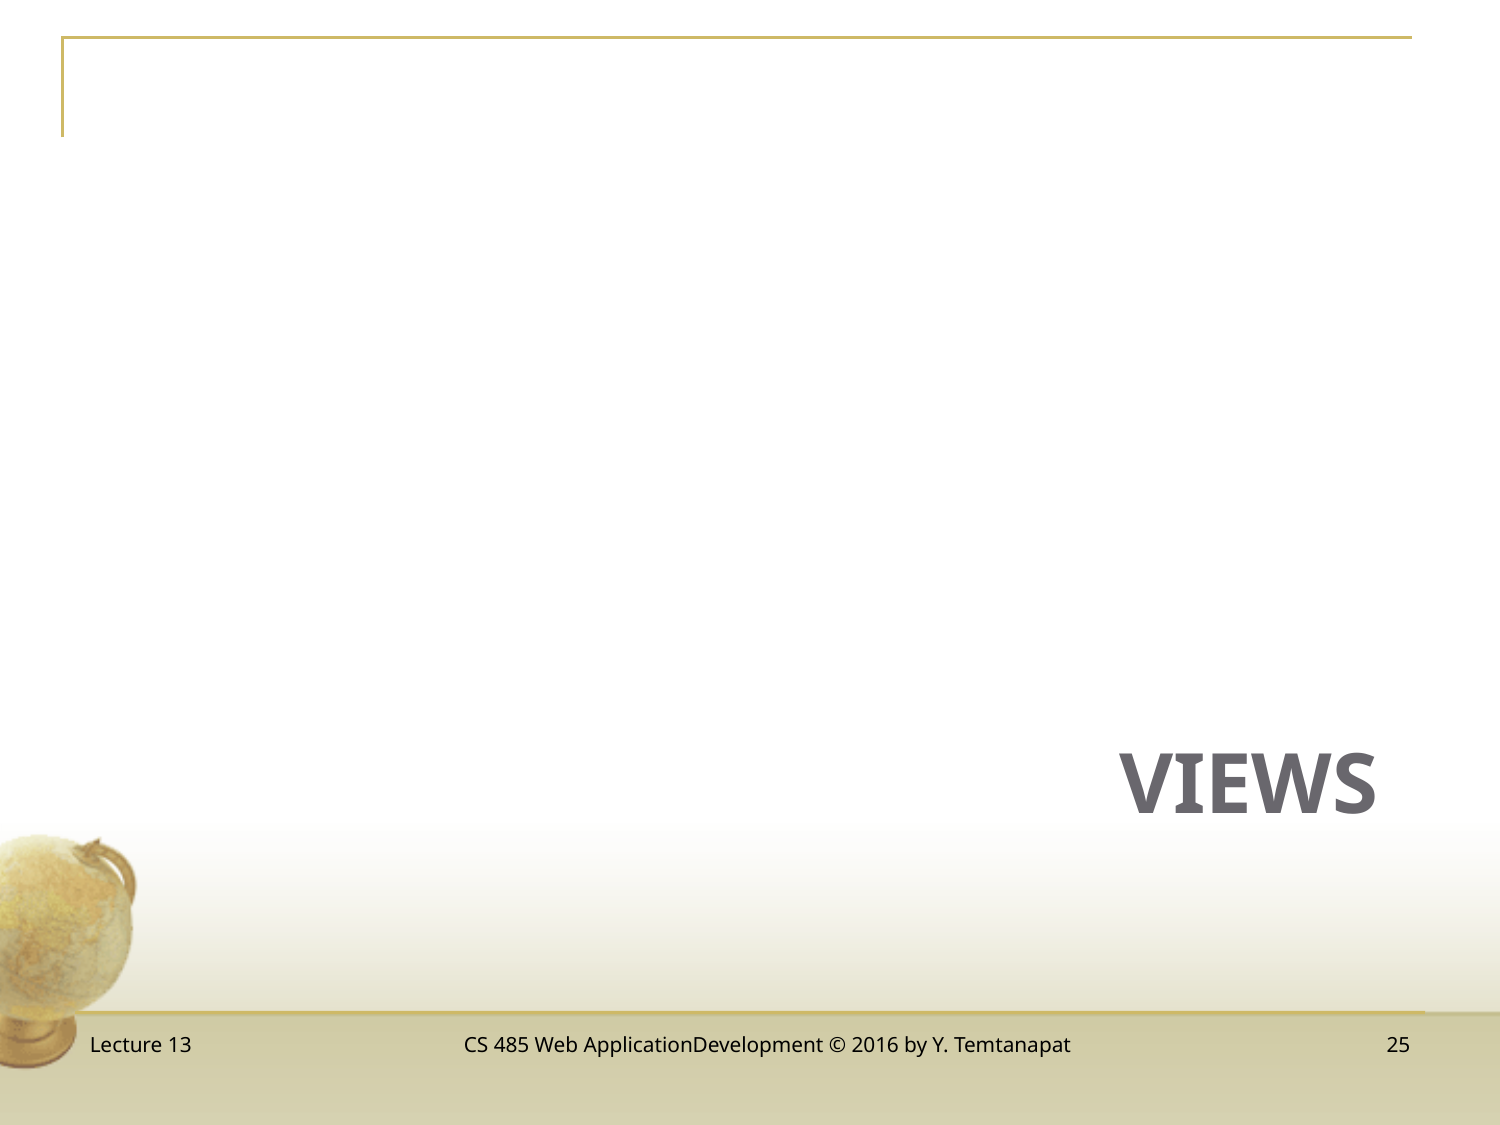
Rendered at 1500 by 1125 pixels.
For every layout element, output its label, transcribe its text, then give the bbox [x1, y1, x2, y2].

title Views [118, 722, 1394, 947]
list Body Parser กำหนดวิธีการประมวลผล request body ว่าเป็น URL encoded ของ JSON data โดยพิจารณาจาก request Content-Type Body Parser เมื่อทำงานเสร็จแล้วจะให้ข้อมูลนั้นใน body property ของ request object Body Parser ควรจะถูก loaded ก่อน routes อื่น ๆ ที่จะใช้งาน request body data หากใช้ express เวอร์ชัน 4.16 ขึ้นไป สามารถใช้ express.json แทนได้ [0, 0, 1500, 1125]
slide_number 25 [1218, 1024, 1425, 1100]
slide_number Lecture 13 [75, 1024, 316, 1100]
footer CS 485 Web ApplicationDevelopment © 2016 by Y. Temtanapat [316, 1024, 1218, 1100]
